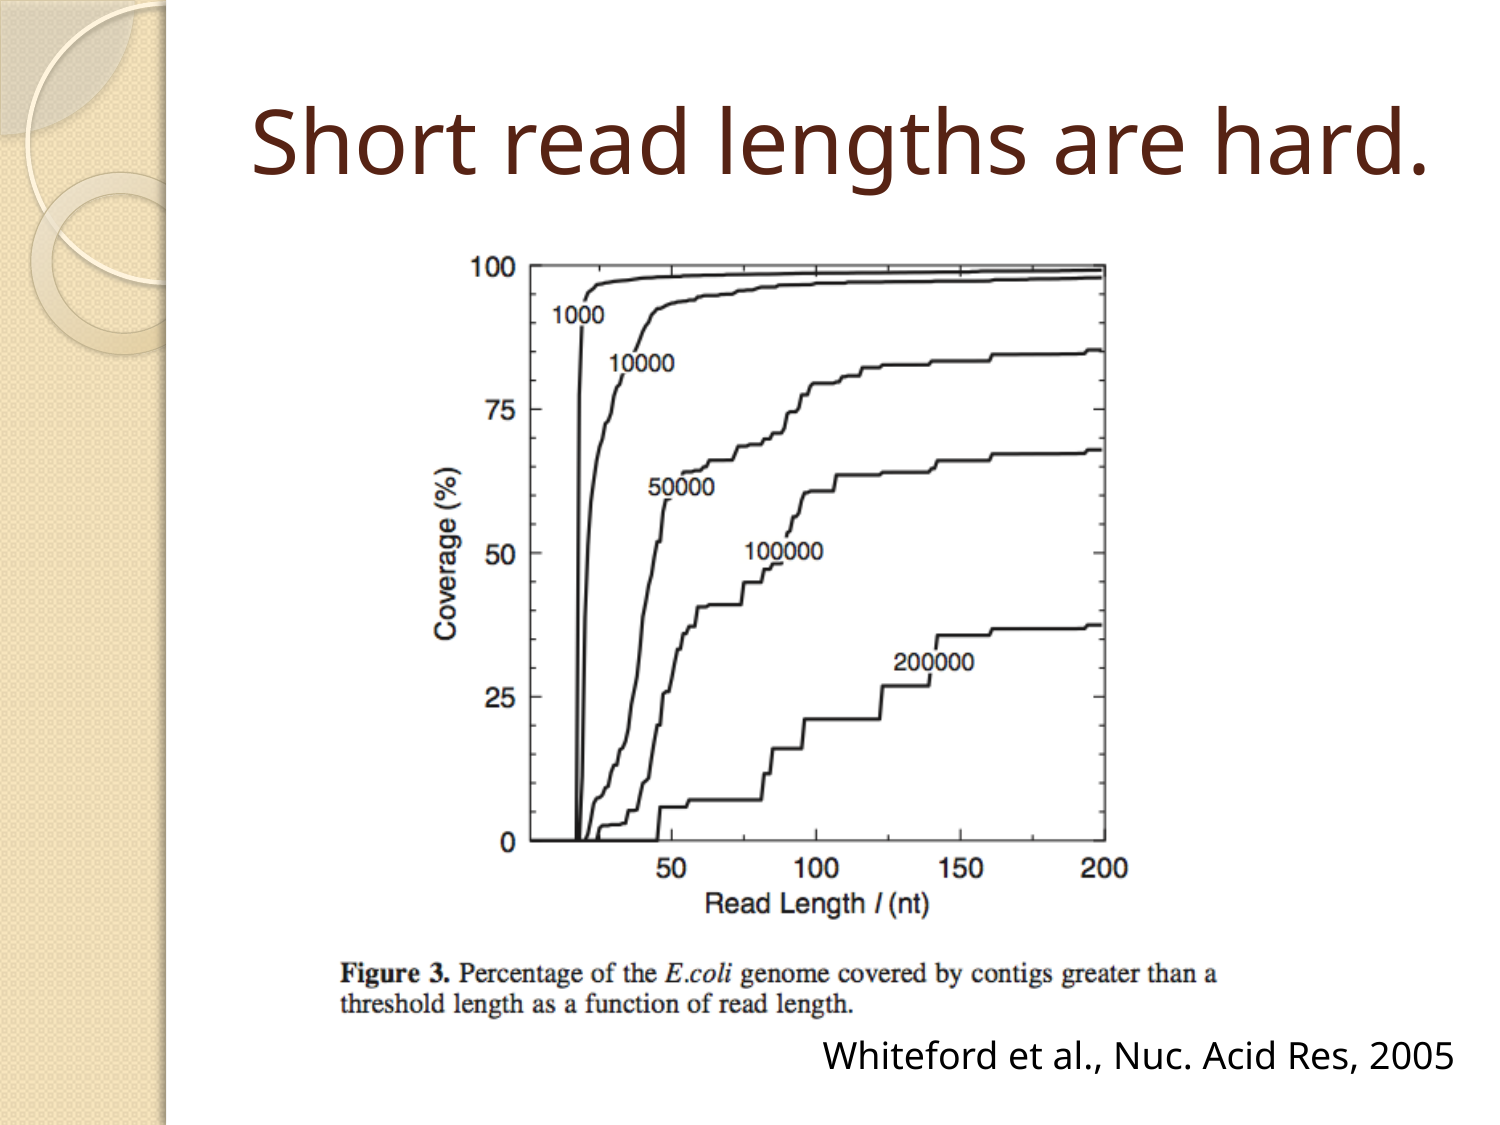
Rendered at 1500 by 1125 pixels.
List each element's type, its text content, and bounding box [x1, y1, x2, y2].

text_box Whiteford et al., Nuc. Acid Res, 2005 [807, 1024, 1471, 1085]
title Short read lengths are hard. [235, 45, 1466, 233]
picture [310, 232, 1227, 1034]
